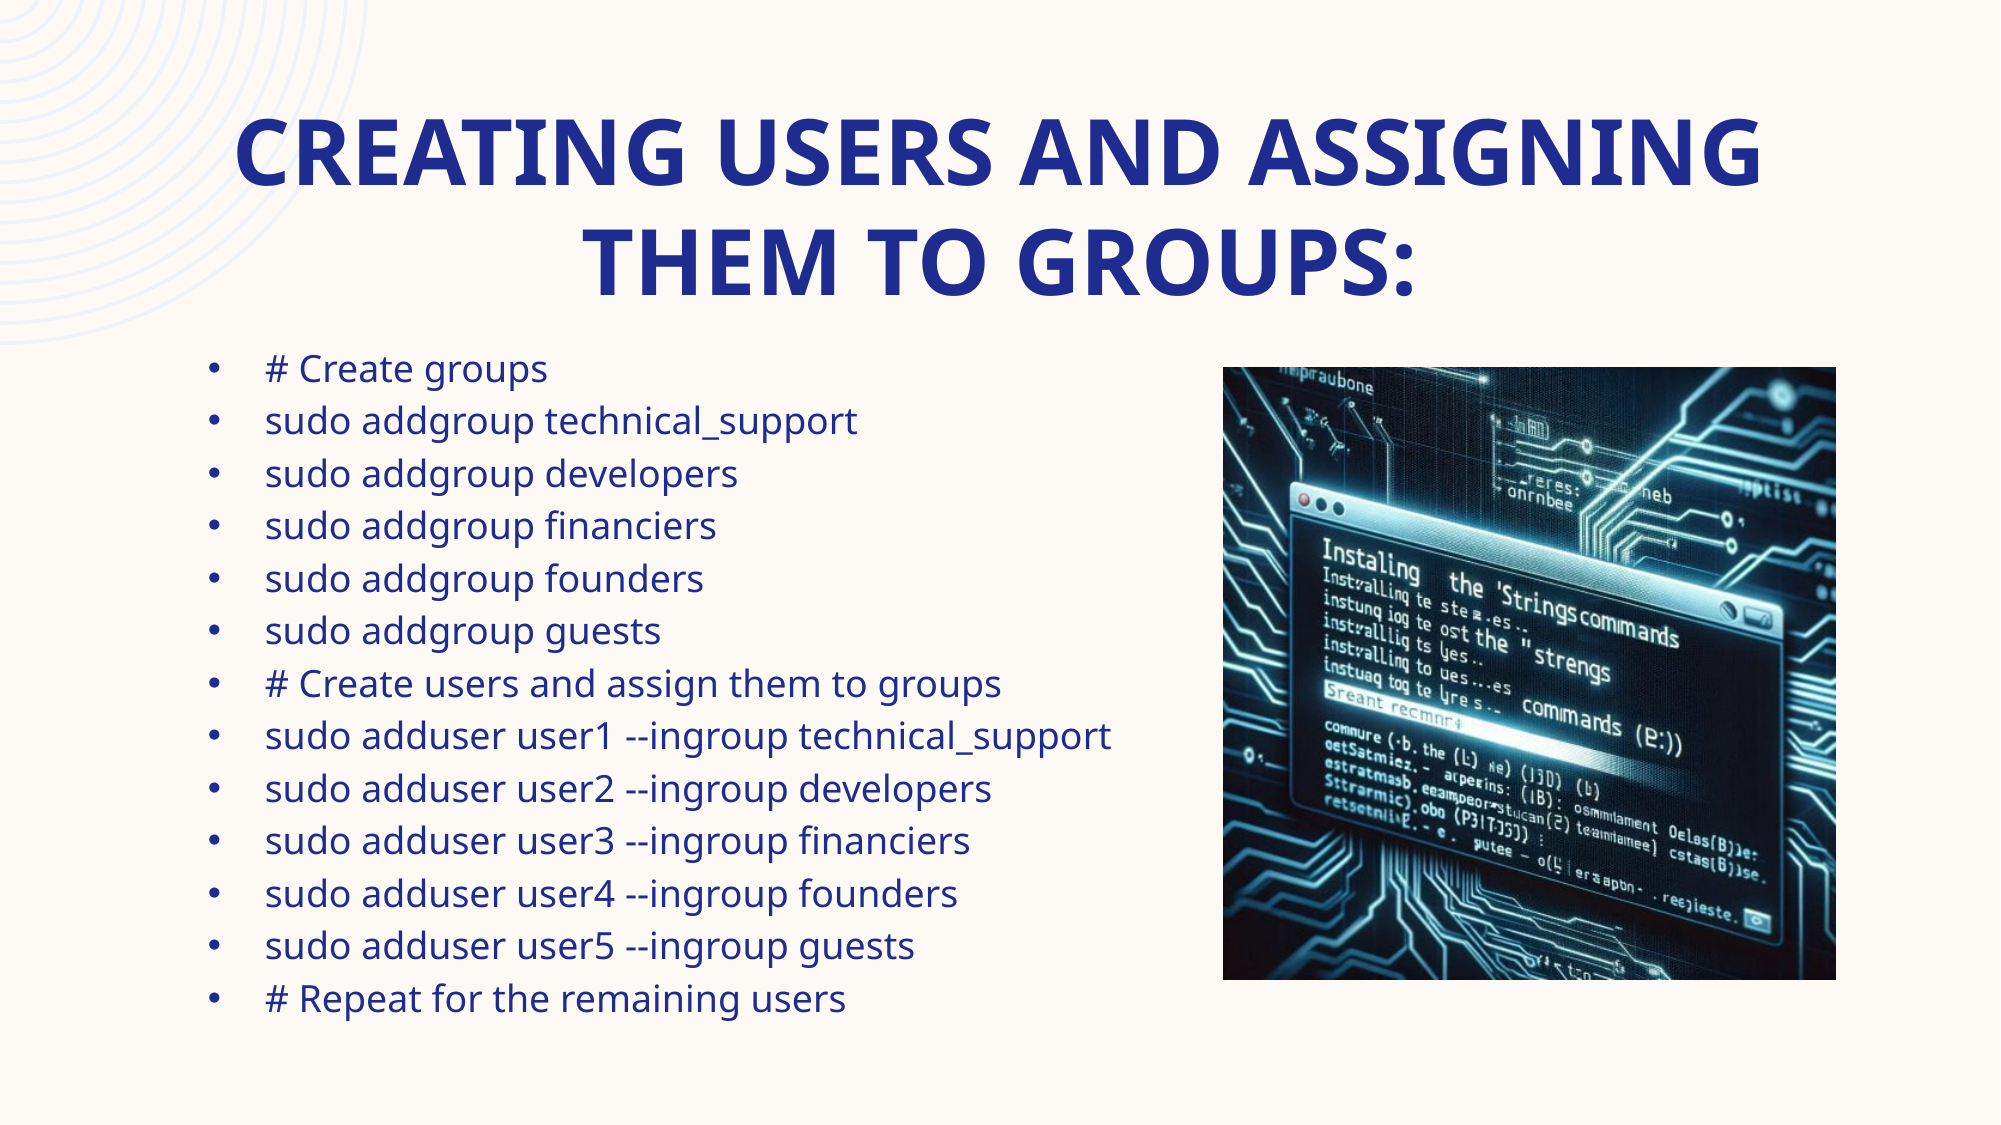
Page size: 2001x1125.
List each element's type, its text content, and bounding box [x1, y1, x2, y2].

list # Create groups sudo addgroup technical_support sudo addgroup developers sudo addgroup financiers sudo addgroup founders sudo addgroup guests # Create users and assign them to groups sudo adduser user1 --ingroup technical_support sudo adduser user2 --ingroup developers sudo adduser user3 --ingroup financiers sudo adduser user4 --ingroup founders sudo adduser user5 --ingroup guests # Repeat for the remaining users [192, 337, 1184, 1062]
picture [1223, 367, 1836, 980]
title Creating users and assigning them to groups: [124, 86, 1876, 412]
